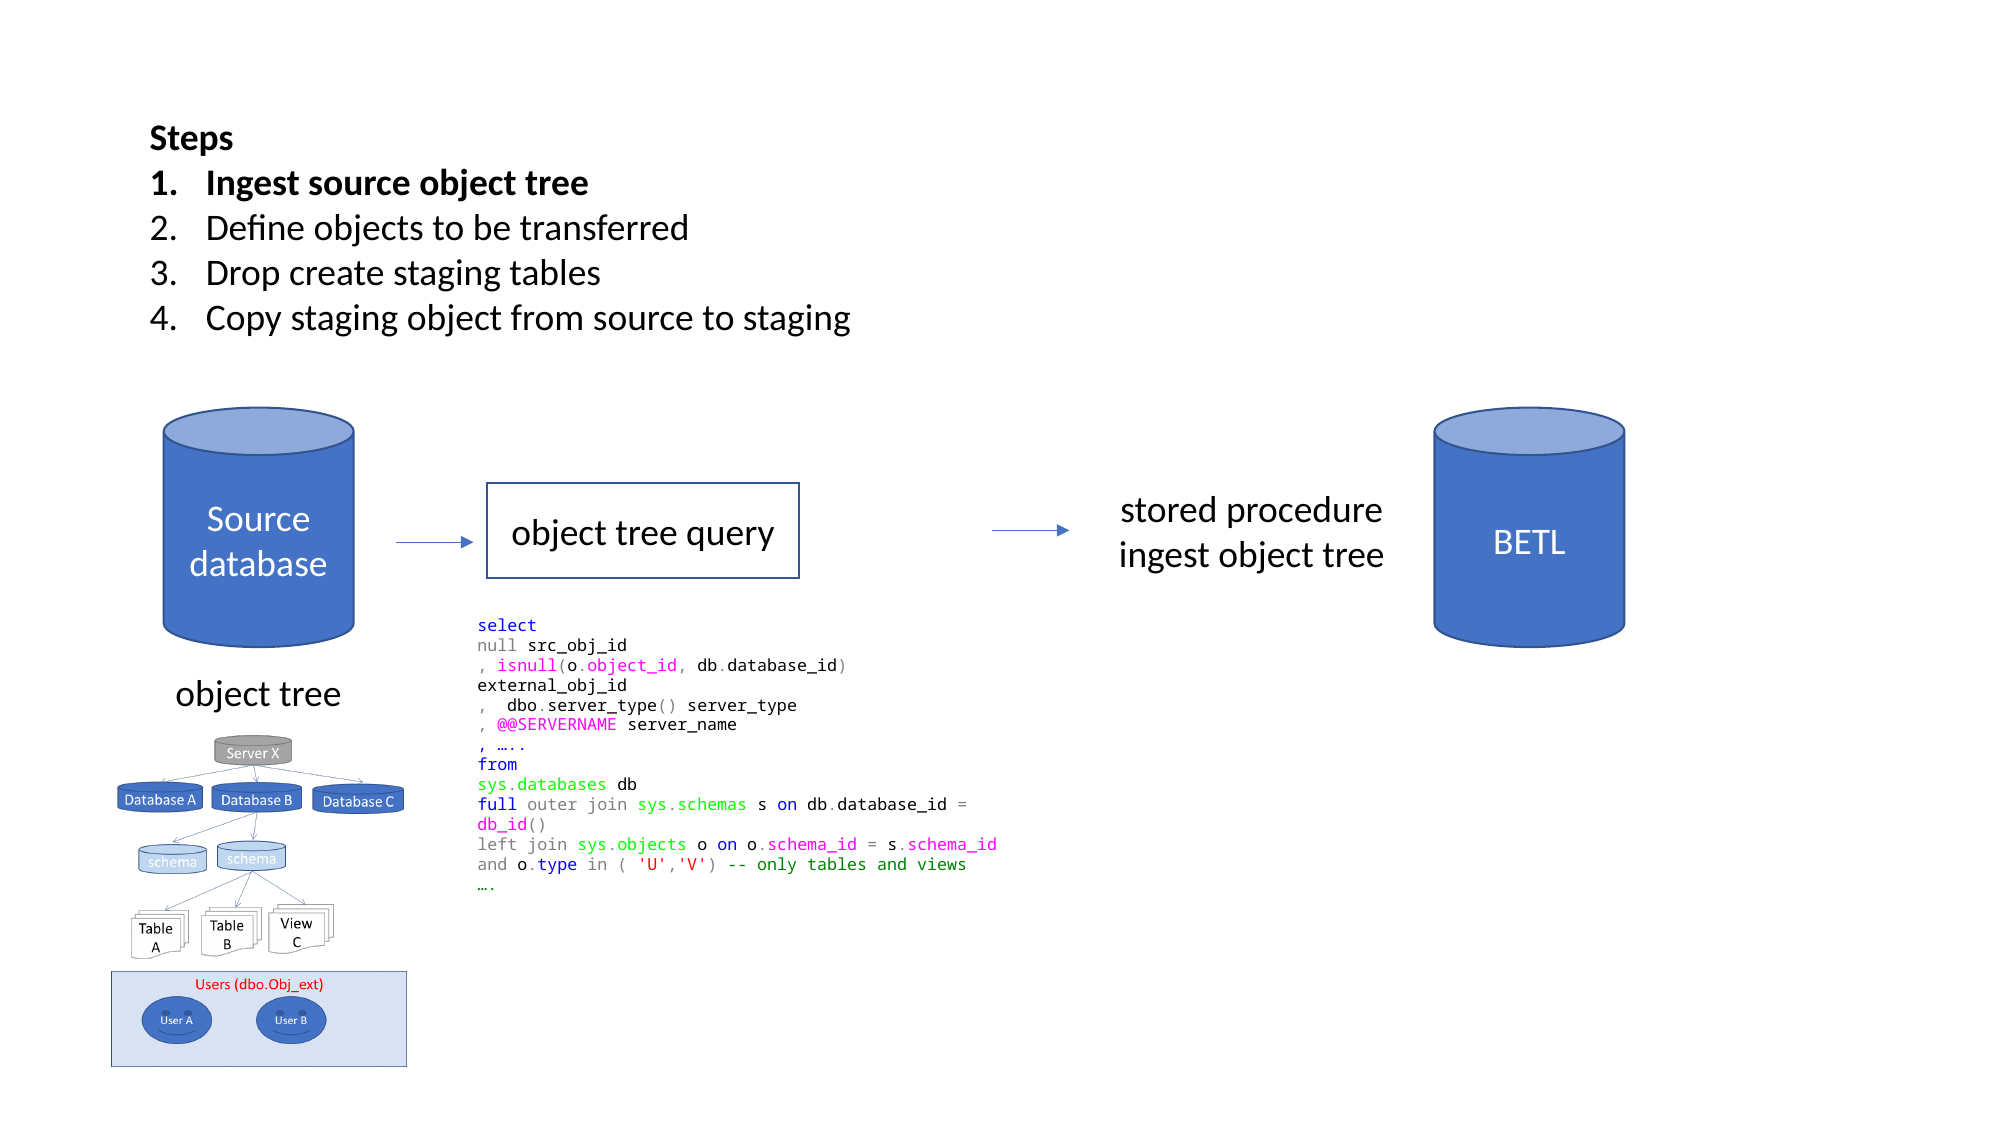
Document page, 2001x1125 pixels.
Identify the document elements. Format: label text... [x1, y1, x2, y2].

text_box Steps Ingest source object tree Define objects to be transferred Drop create staging tables Copy staging object from source to staging [134, 105, 1023, 391]
text_box stored procedure ingest object tree [1062, 466, 1441, 595]
picture [111, 735, 407, 1067]
text_box object tree [69, 627, 448, 756]
text_box object tree query [486, 482, 800, 579]
text_box select null src_obj_id , isnull(o.object_id, db.database_id) external_obj_id , dbo.server_type() server_type , @@SERVERNAME server_name , ….. from sys.databases db full outer join sys.schemas s on db.database_id = db_id() left join sys.objects o on o.schema_id = s.schema_id and o.type in ( 'U','V') -- only tables and views …. [462, 607, 1016, 902]
text_box Source database [162, 406, 355, 627]
text_box BETL [1433, 406, 1626, 649]
